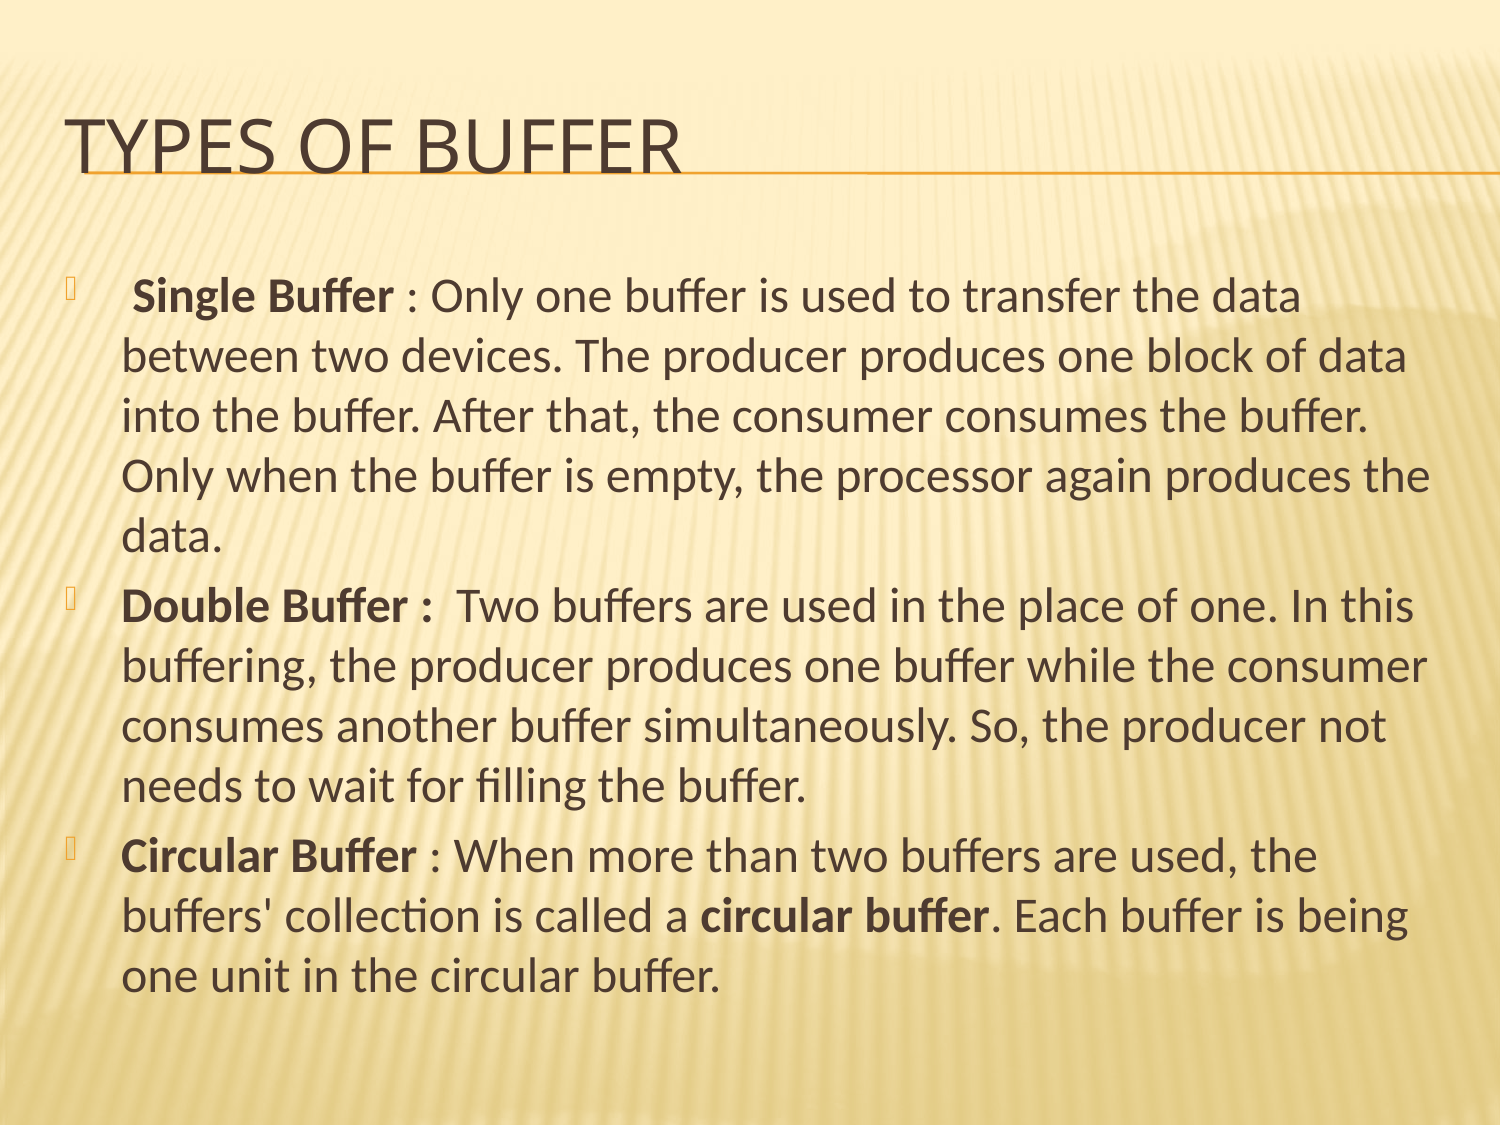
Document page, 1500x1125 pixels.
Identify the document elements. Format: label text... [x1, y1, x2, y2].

list Single Buffer : Only one buffer is used to transfer the data between two devices. The producer produces one block of data into the buffer. After that, the consumer consumes the buffer. Only when the buffer is empty, the processor again produces the data. Double Buffer : Two buffers are used in the place of one. In this buffering, the producer produces one buffer while the consumer consumes another buffer simultaneously. So, the producer not needs to wait for filling the buffer. Circular Buffer : When more than two buffers are used, the buffers' collection is called a circular buffer. Each buffer is being one unit in the circular buffer. [50, 254, 1475, 998]
title Types of buffer [50, 75, 1475, 213]
